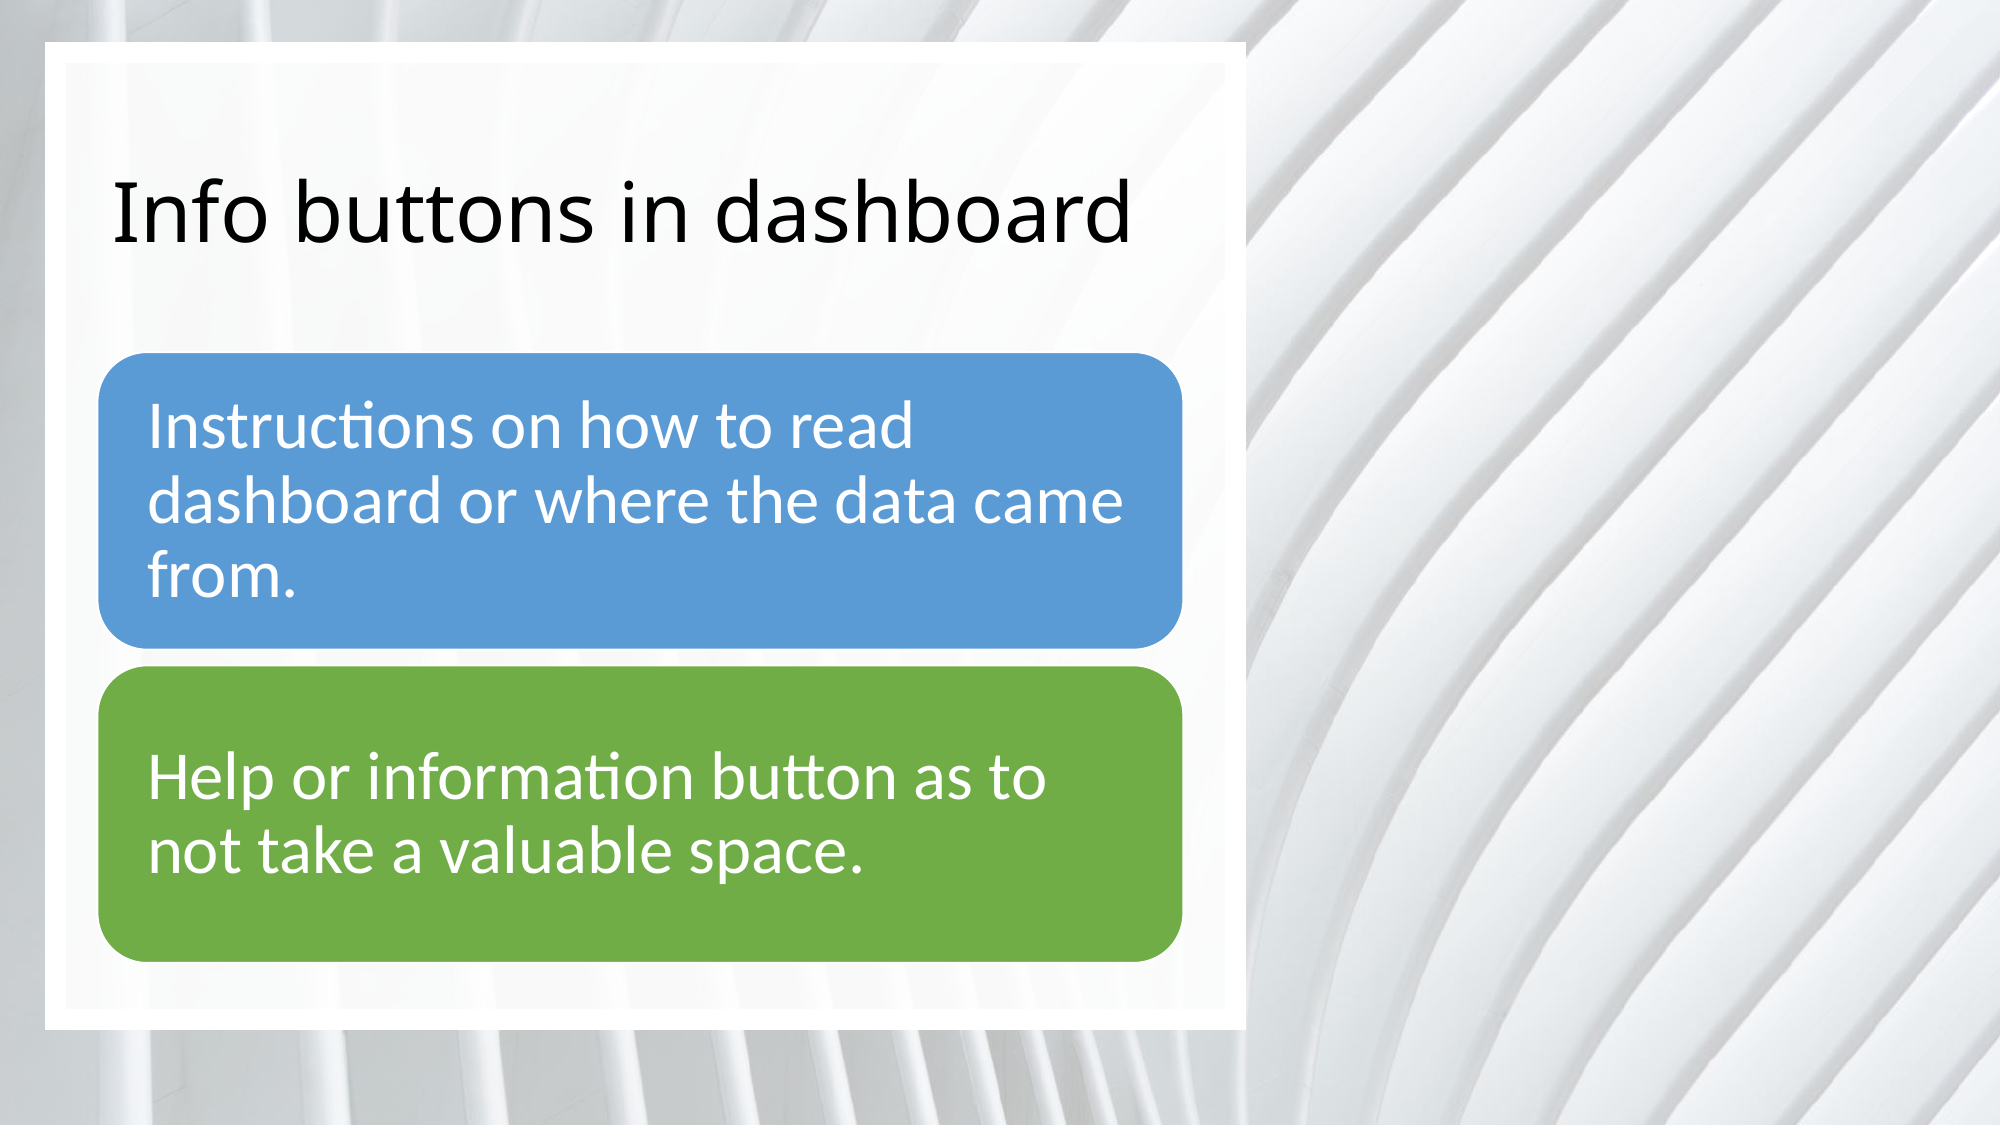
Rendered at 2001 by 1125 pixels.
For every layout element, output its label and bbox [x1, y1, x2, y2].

picture [0, 0, 2000, 1125]
list [97, 348, 1184, 968]
